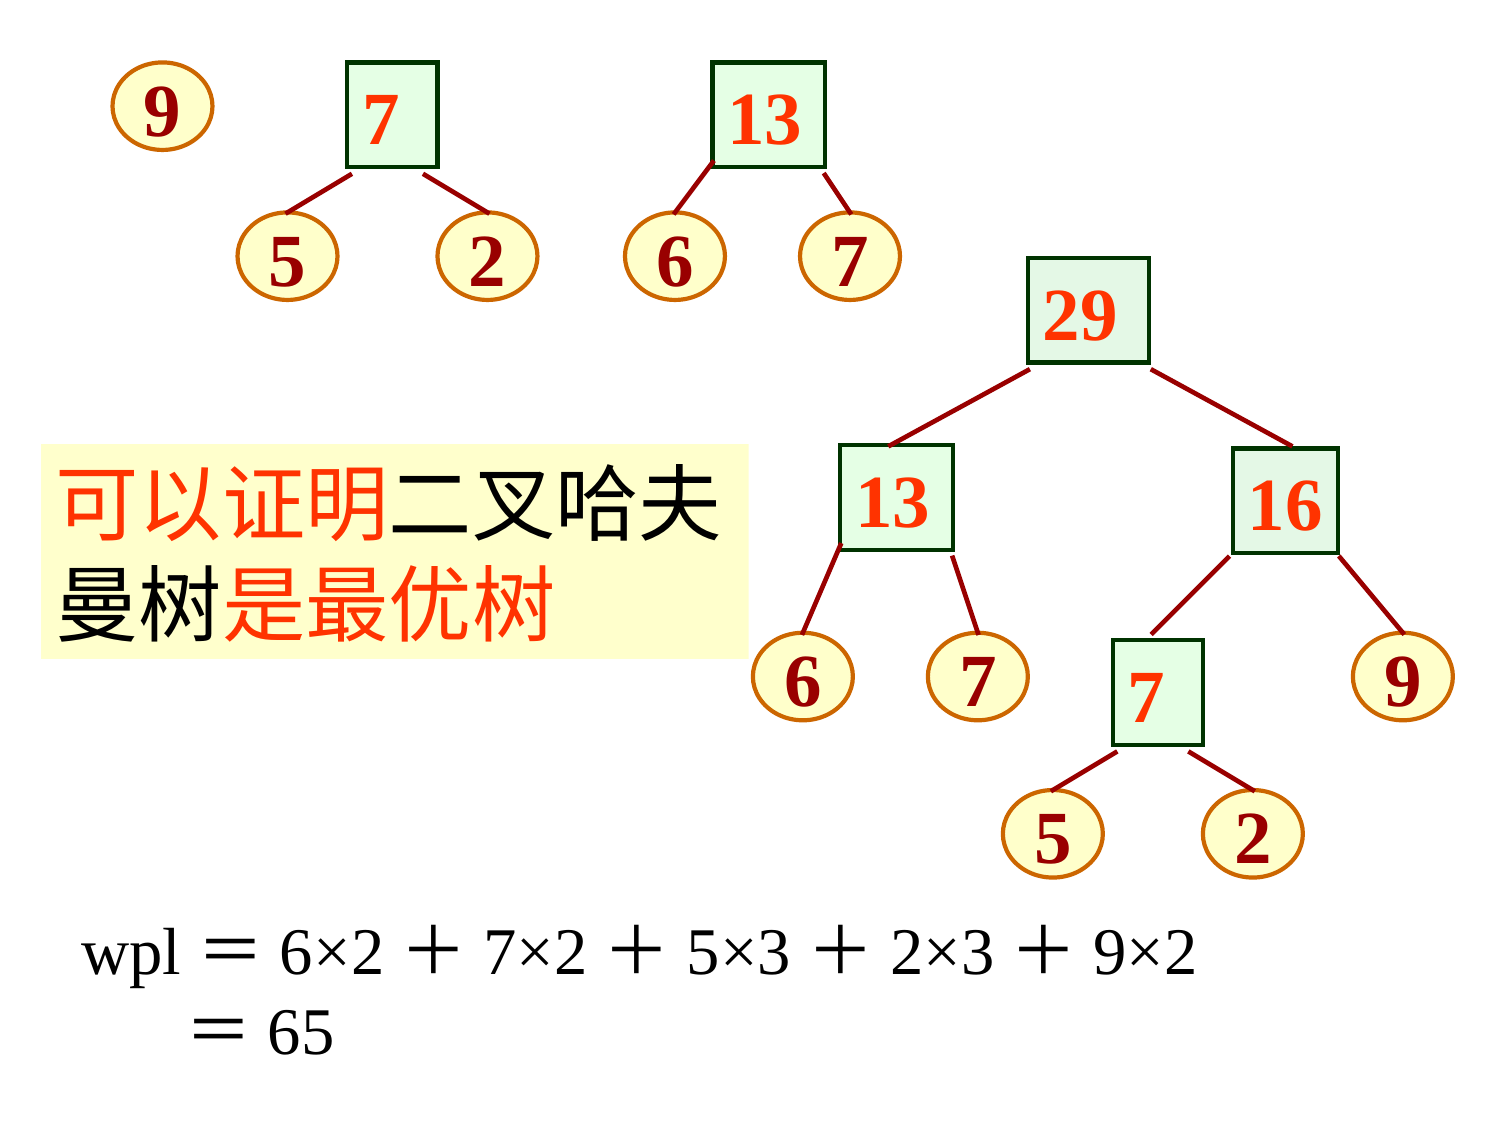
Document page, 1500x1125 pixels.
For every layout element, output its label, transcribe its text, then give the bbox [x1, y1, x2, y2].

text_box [1002, 639, 1304, 878]
text_box 9 [112, 62, 213, 150]
text_box 可以证明二叉哈夫曼树是最优树 [41, 444, 749, 659]
text_box 29 [1027, 257, 1150, 363]
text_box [624, 62, 901, 301]
text_box 16 [1233, 448, 1338, 554]
text_box 9 [1352, 632, 1453, 721]
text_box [752, 445, 1029, 721]
text_box wpl＝6×2＋7×2＋5×3＋2×3＋9×2 ＝65 [49, 900, 1293, 1076]
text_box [237, 62, 538, 301]
